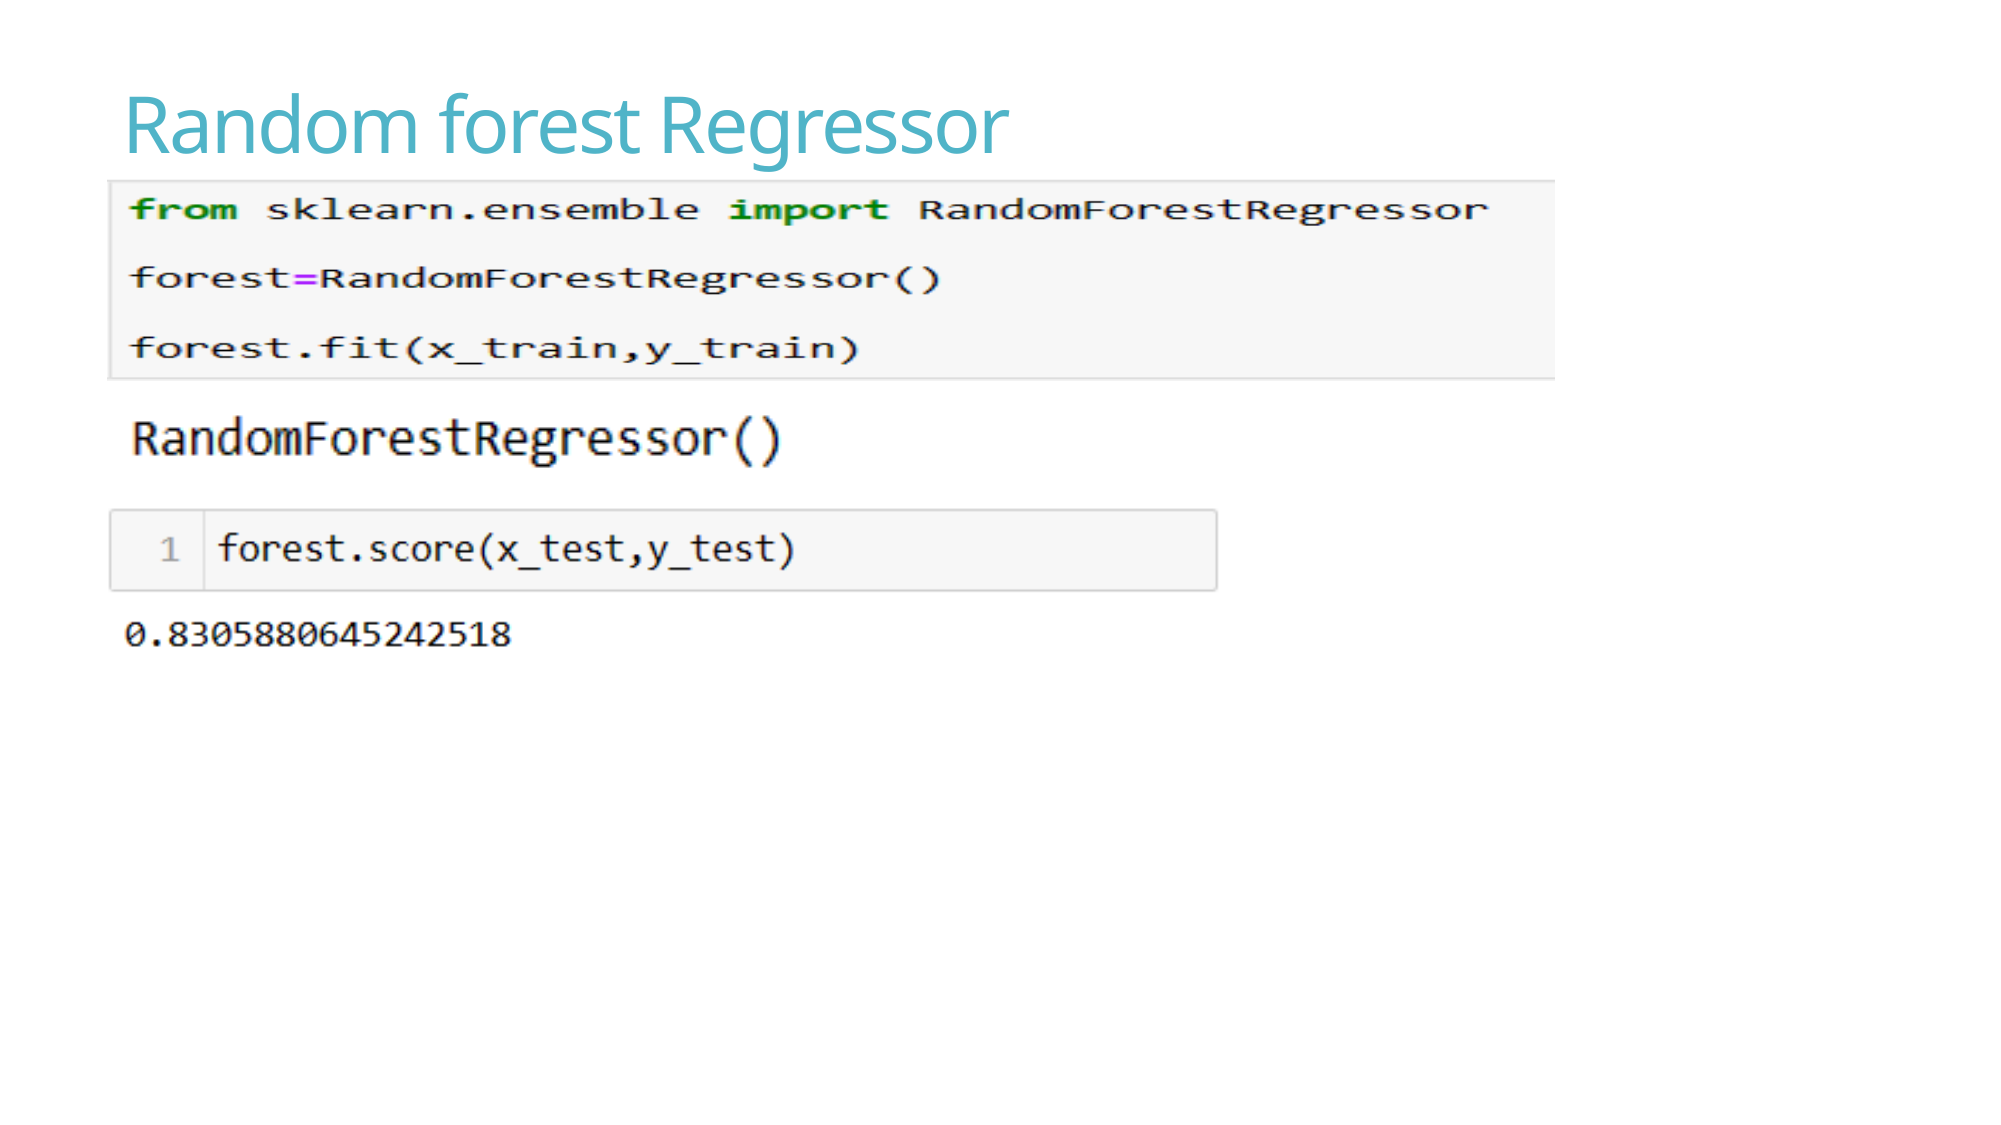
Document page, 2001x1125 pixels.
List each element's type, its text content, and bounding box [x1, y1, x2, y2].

title Random forest Regressor [107, 81, 1875, 178]
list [107, 176, 1555, 382]
picture [93, 393, 1252, 662]
